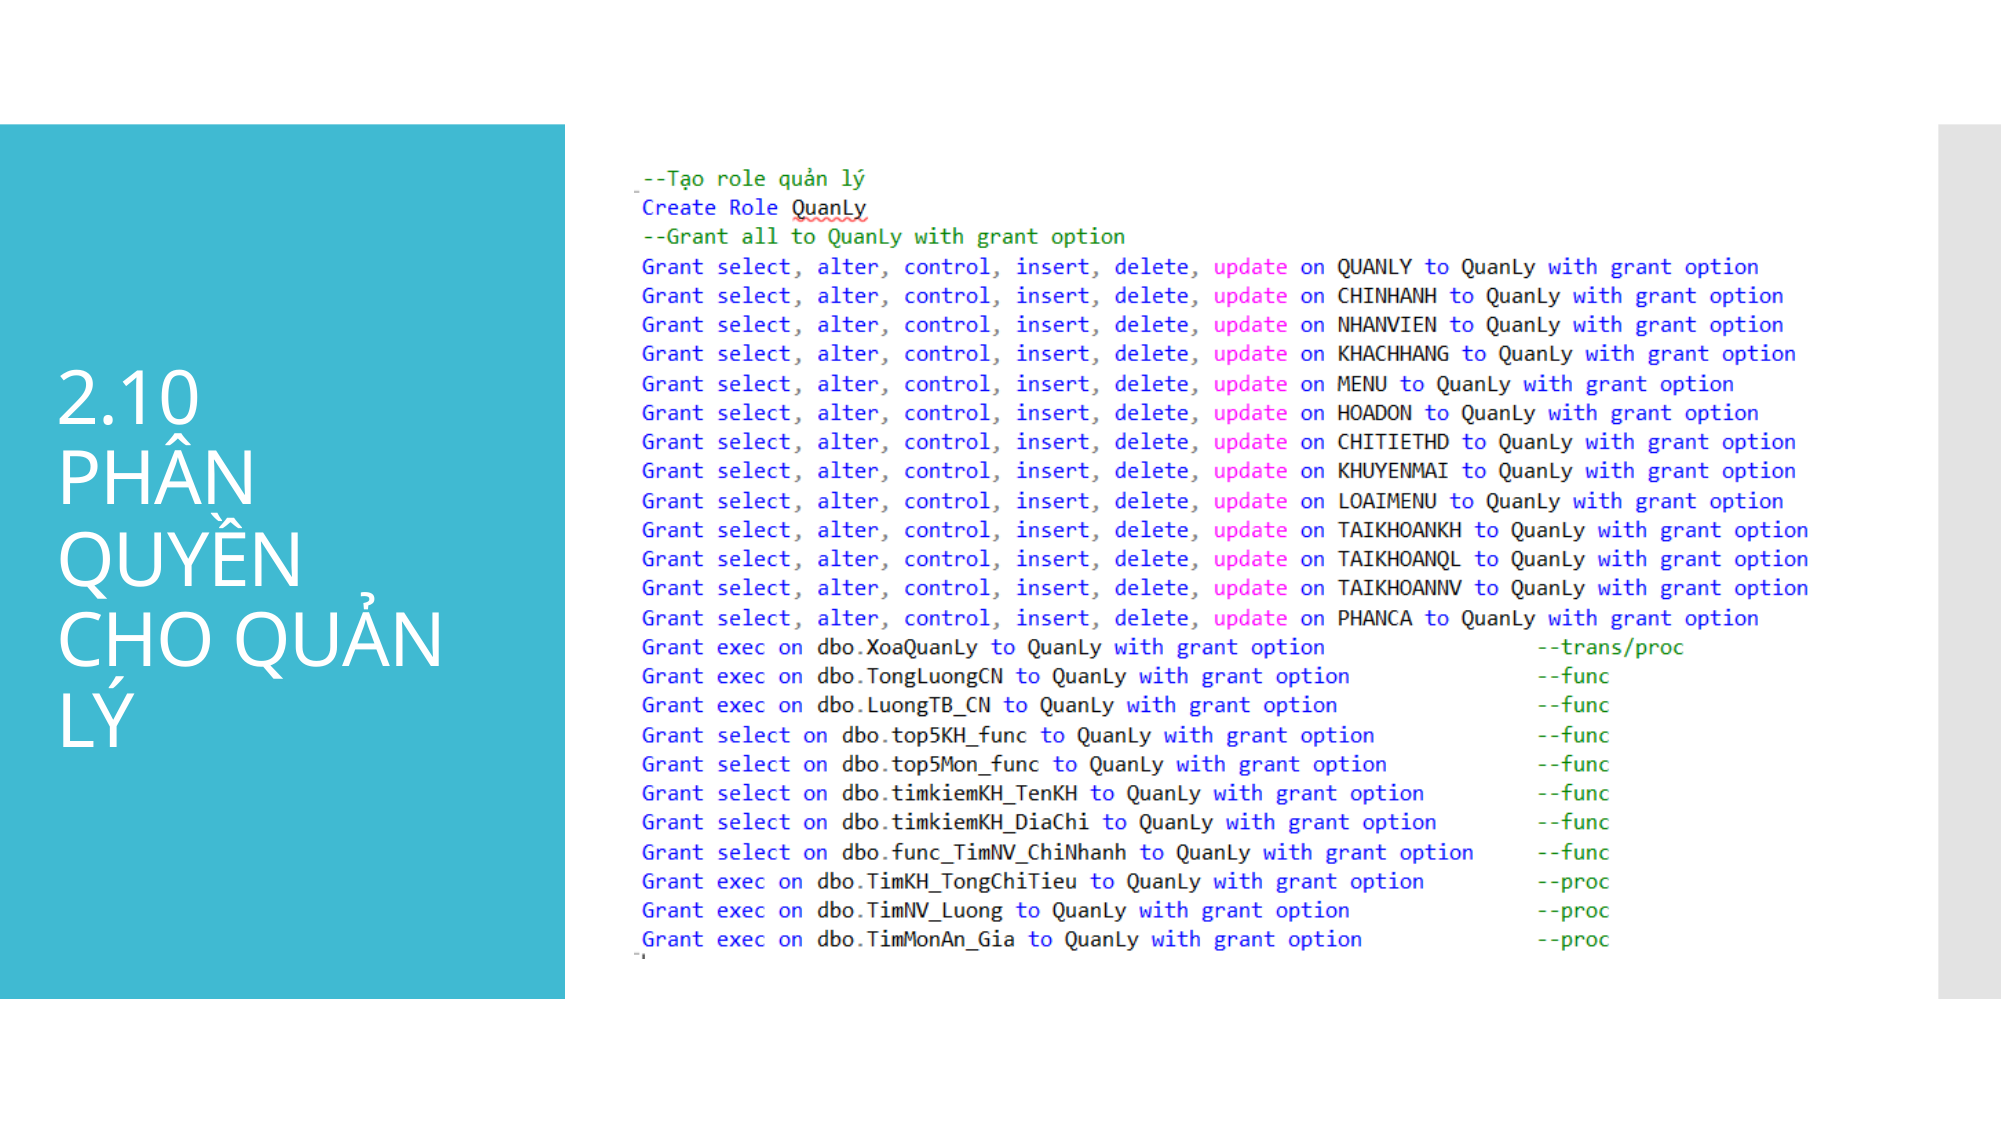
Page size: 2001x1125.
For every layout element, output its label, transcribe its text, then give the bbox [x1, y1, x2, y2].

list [634, 164, 1835, 959]
title 2.10 PHÂN QUYỀN CHO QUẢN LÝ [41, 184, 525, 940]
